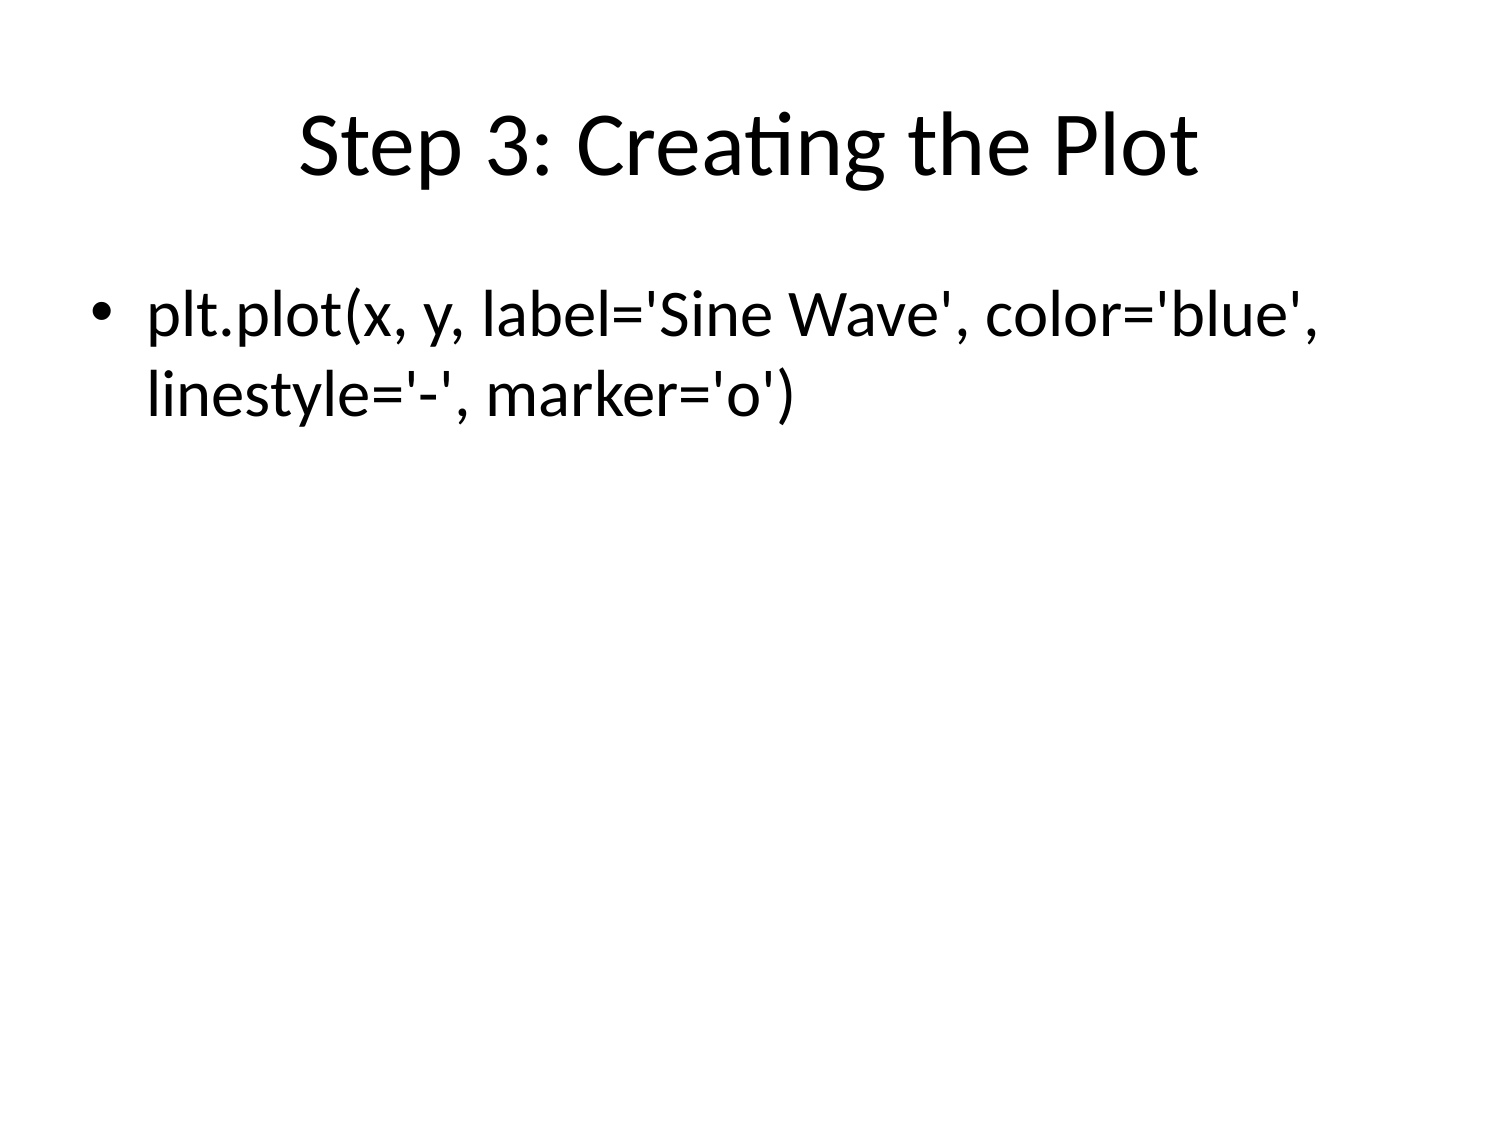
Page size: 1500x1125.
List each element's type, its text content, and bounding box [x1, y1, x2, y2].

title Step 3: Creating the Plot [75, 45, 1425, 233]
list plt.plot(x, y, label='Sine Wave', color='blue', linestyle='-', marker='o') [75, 262, 1425, 1005]
